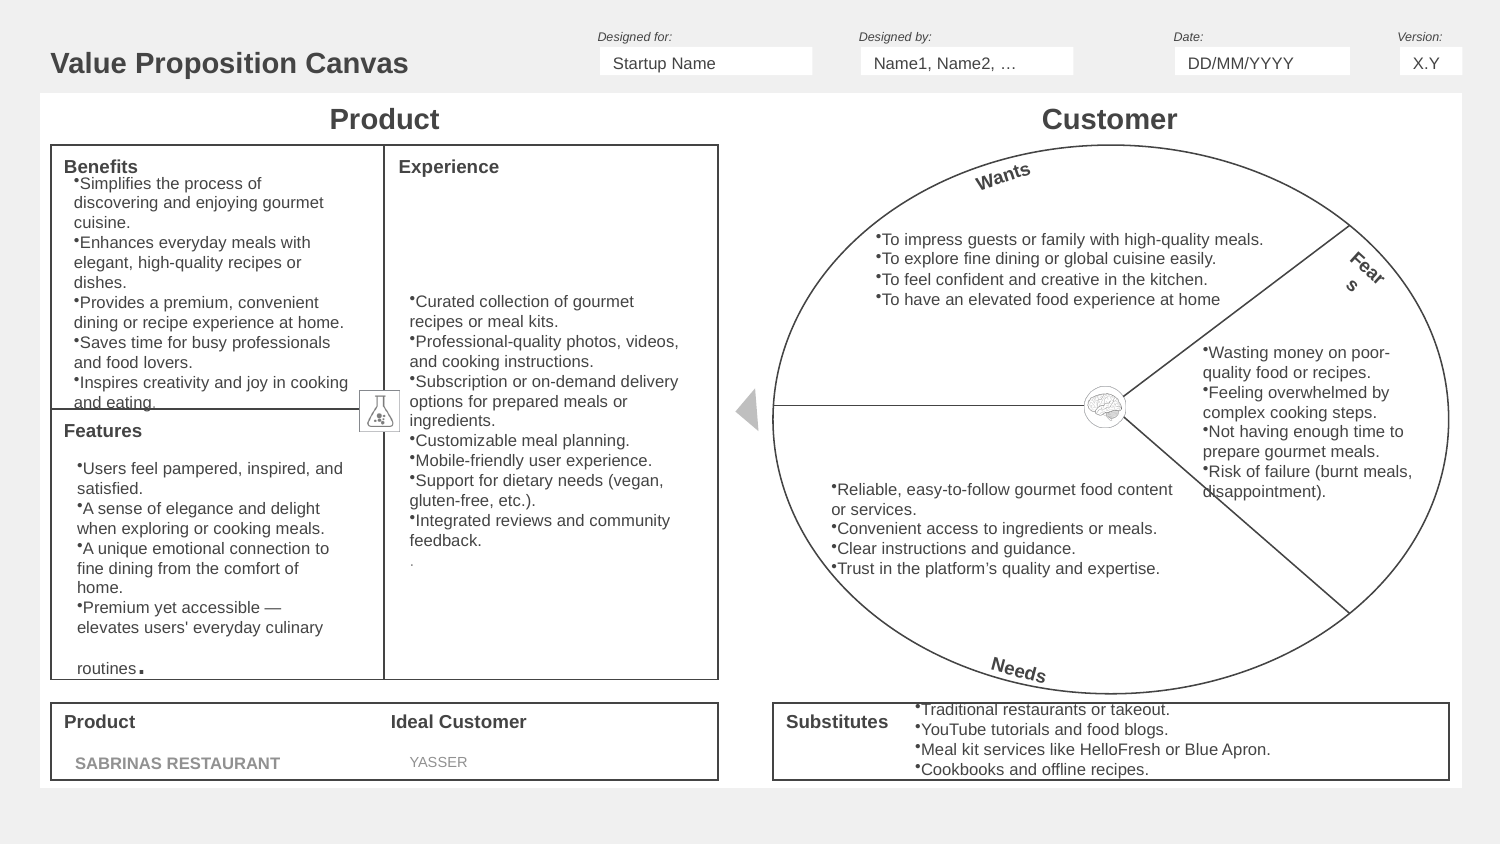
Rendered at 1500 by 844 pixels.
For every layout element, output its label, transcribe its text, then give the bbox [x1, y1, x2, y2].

list Reliable, easy-to-follow gourmet food content or services. Convenient access to ingredients or meals. Clear instructions and guidance. Trust in the platform’s quality and expertise. [816, 283, 1187, 774]
picture [362, 390, 396, 432]
list To impress guests or family with high-quality meals. To explore fine dining or global cuisine easily. To feel confident and creative in the kitchen. To have an elevated food experience at home [860, 23, 1284, 283]
list Wasting money on poor-quality food or recipes. Feeling overwhelmed by complex cooking steps. Not having enough time to prepare gourmet meals. Risk of failure (burnt meals, disappointment). [1187, 176, 1443, 667]
list X.Y [1400, 46, 1463, 76]
list YASSER [396, 746, 697, 775]
list Traditional restaurants or takeout. YouTube tutorials and food blogs. Meal kit services like HelloFresh or Blue Apron. Cookbooks and offline recipes. [900, 493, 1290, 844]
list Startup Name [600, 46, 813, 76]
list Simplifies the process of discovering and enjoying gourmet cuisine. Enhances everyday meals with elegant, high-quality recipes or dishes. Provides a premium, convenient dining or recipe experience at home. Saves time for busy professionals and food lovers. Inspires creativity and joy in cooking and eating. [60, 165, 362, 394]
list DD/MM/YYYY [1284, 46, 1350, 76]
list Users feel pampered, inspired, and satisfied. A sense of elegance and delight when exploring or cooking meals. A unique emotional connection to fine dining from the comfort of home. Premium yet accessible — elevates users' everyday culinary routines. [62, 325, 362, 815]
list Curated collection of gourmet recipes or meal kits. Professional-quality photos, videos, and cooking instructions. Subscription or on-demand delivery options for prepared meals or ingredients. Customizable meal planning. Mobile-friendly user experience. Support for dietary needs (vegan, gluten-free, etc.). Integrated reviews and community feedback. . [396, 187, 697, 673]
